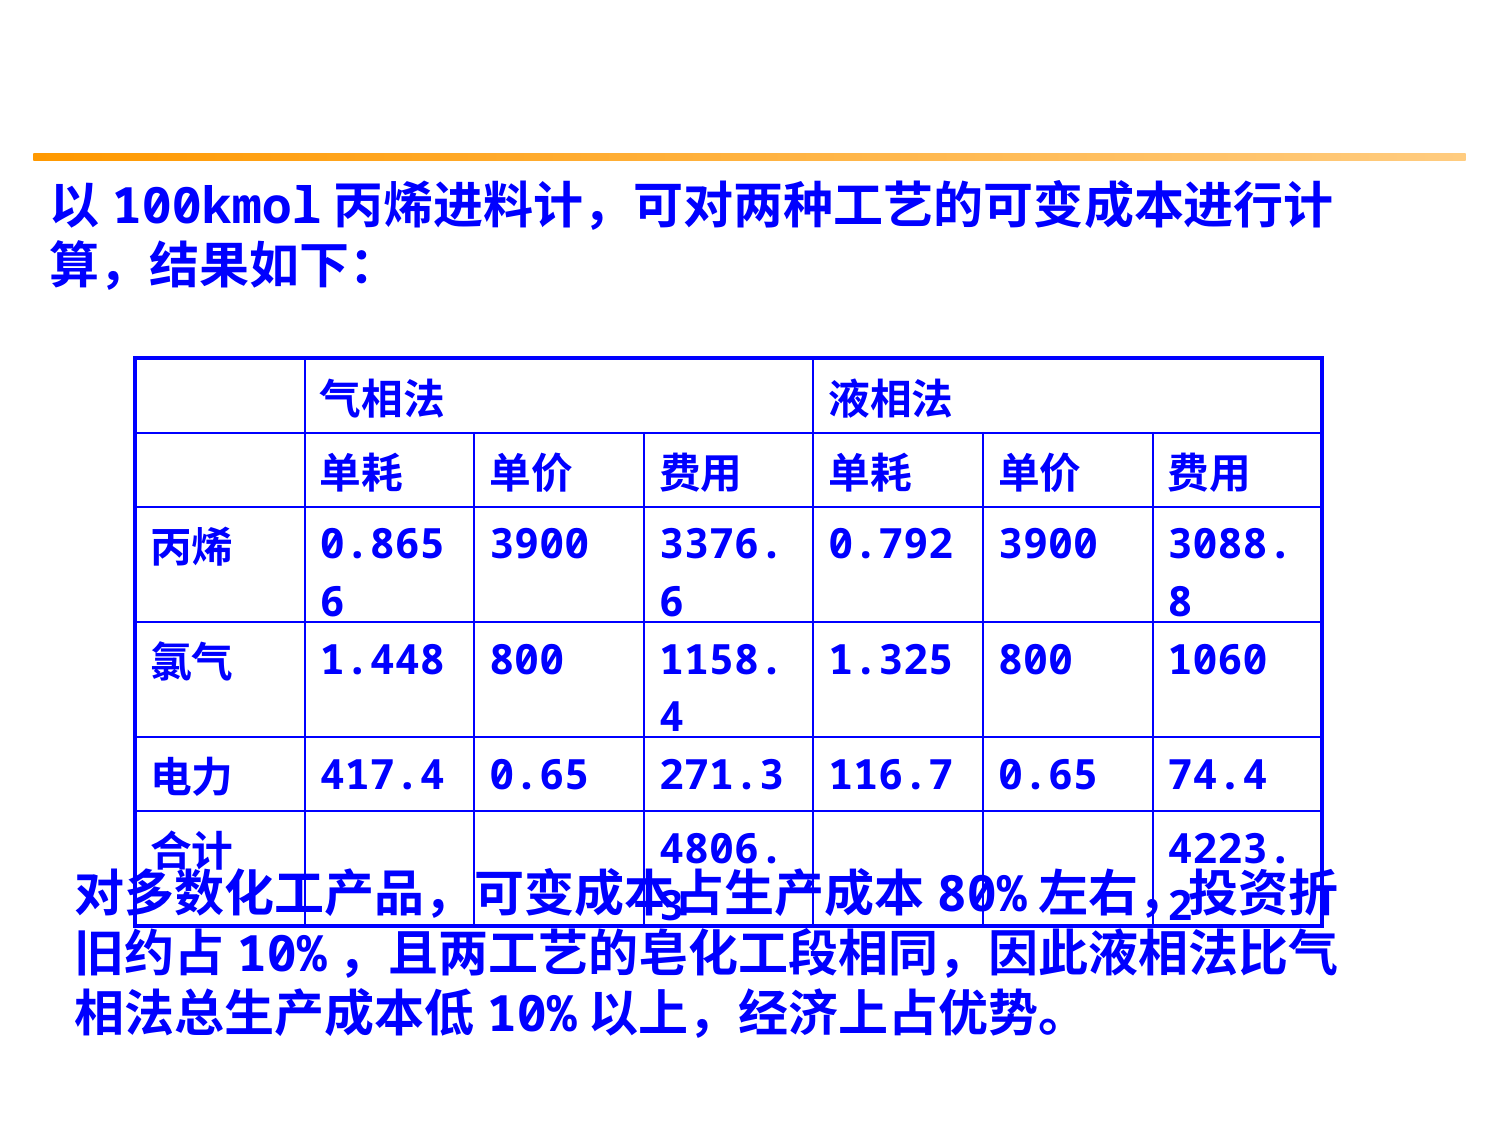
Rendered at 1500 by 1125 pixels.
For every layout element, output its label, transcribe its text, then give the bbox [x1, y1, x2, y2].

table_cell 1158.4 [645, 623, 812, 736]
table_cell 800 [984, 623, 1152, 736]
table_cell [306, 812, 473, 854]
table_header 气相法 [306, 360, 812, 432]
table_cell 0.65 [984, 738, 1152, 810]
table_cell 3088.8 [1154, 508, 1320, 621]
table_cell 0.65 [475, 738, 643, 810]
table_cell [814, 812, 982, 854]
table_cell 单耗 [306, 434, 473, 506]
table_cell [475, 812, 643, 854]
table_cell 3900 [984, 508, 1152, 621]
table_cell 4806.3 [645, 812, 812, 854]
table_cell 0.792 [814, 508, 982, 621]
table_cell 氯气 [137, 623, 304, 736]
table_cell 800 [475, 623, 643, 736]
table_cell 0.8656 [306, 508, 473, 621]
table_cell [137, 434, 304, 506]
table_cell 丙烯 [137, 508, 304, 621]
table_cell [984, 812, 1152, 854]
text_box 对多数化工产品，可变成本占生产成本80%左右，投资折旧约占10%，且两工艺的皂化工段相同，因此液相法比气相法总生产成本低10%以上，经济上占优势。 [60, 854, 1373, 1049]
table_cell 1.448 [306, 623, 473, 736]
table_cell 4223.2 [1154, 812, 1320, 854]
table_cell 1.325 [814, 623, 982, 736]
table_cell 费用 [645, 434, 812, 506]
table_cell 3376.6 [645, 508, 812, 621]
table_cell 3900 [475, 508, 643, 621]
table_cell 116.7 [814, 738, 982, 810]
table_header [137, 360, 304, 432]
table_cell 合计 [137, 812, 304, 854]
table_header 液相法 [814, 360, 1320, 432]
table_cell 电力 [137, 738, 304, 810]
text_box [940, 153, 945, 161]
table_cell 费用 [1154, 434, 1320, 506]
table_cell 1060 [1154, 623, 1320, 736]
table_cell 单耗 [814, 434, 982, 506]
table_cell 271.3 [645, 738, 812, 810]
text_box 以100kmol丙烯进料计，可对两种工艺的可变成本进行计算，结果如下： [35, 166, 1385, 302]
table_cell 417.4 [306, 738, 473, 810]
table_cell 单价 [984, 434, 1152, 506]
table_cell 74.4 [1154, 738, 1320, 810]
table_cell 单价 [475, 434, 643, 506]
